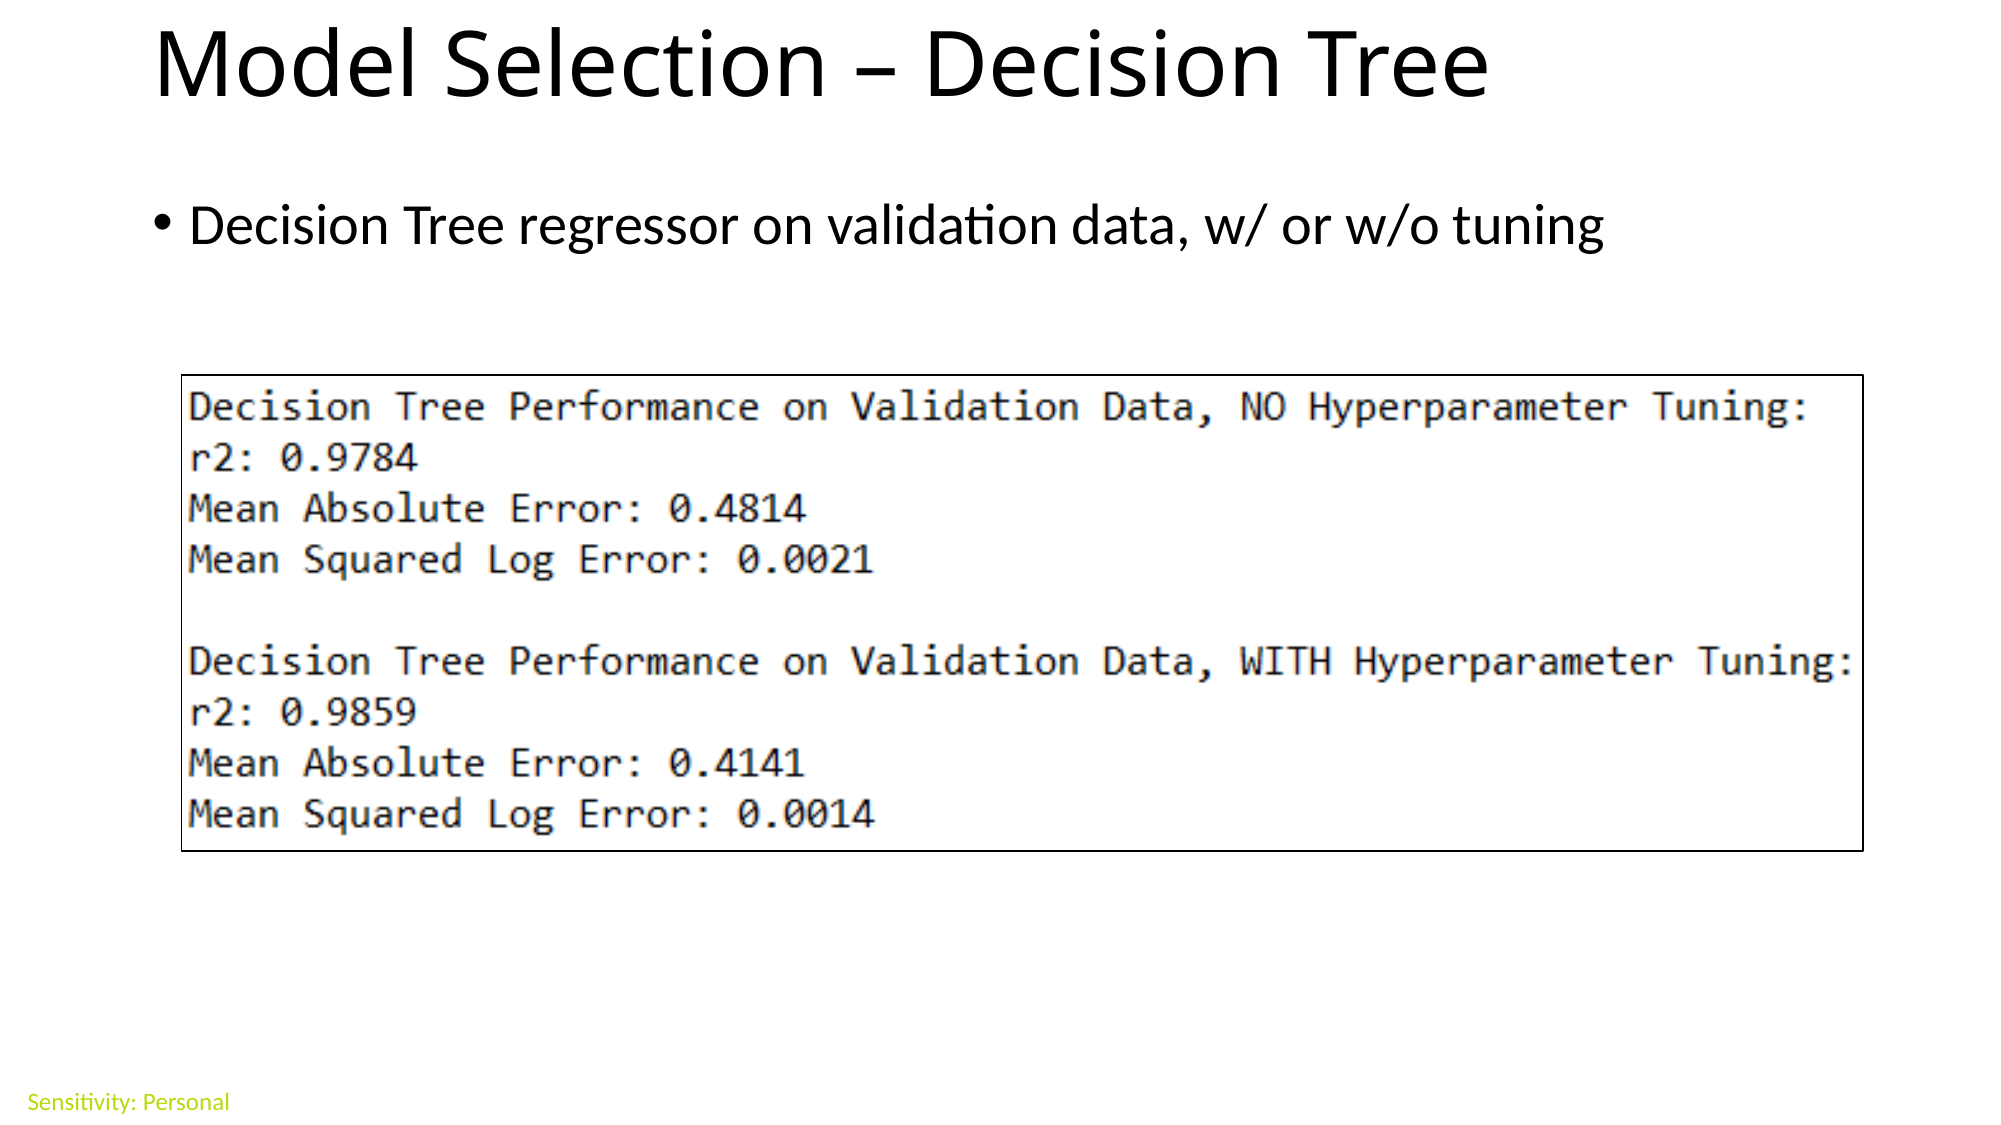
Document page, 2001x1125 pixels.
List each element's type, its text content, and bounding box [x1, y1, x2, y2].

title Model Selection – Decision Tree [137, 10, 1863, 124]
picture [181, 375, 1863, 851]
list Decision Tree regressor on validation data, w/ or w/o tuning [137, 186, 1863, 1014]
